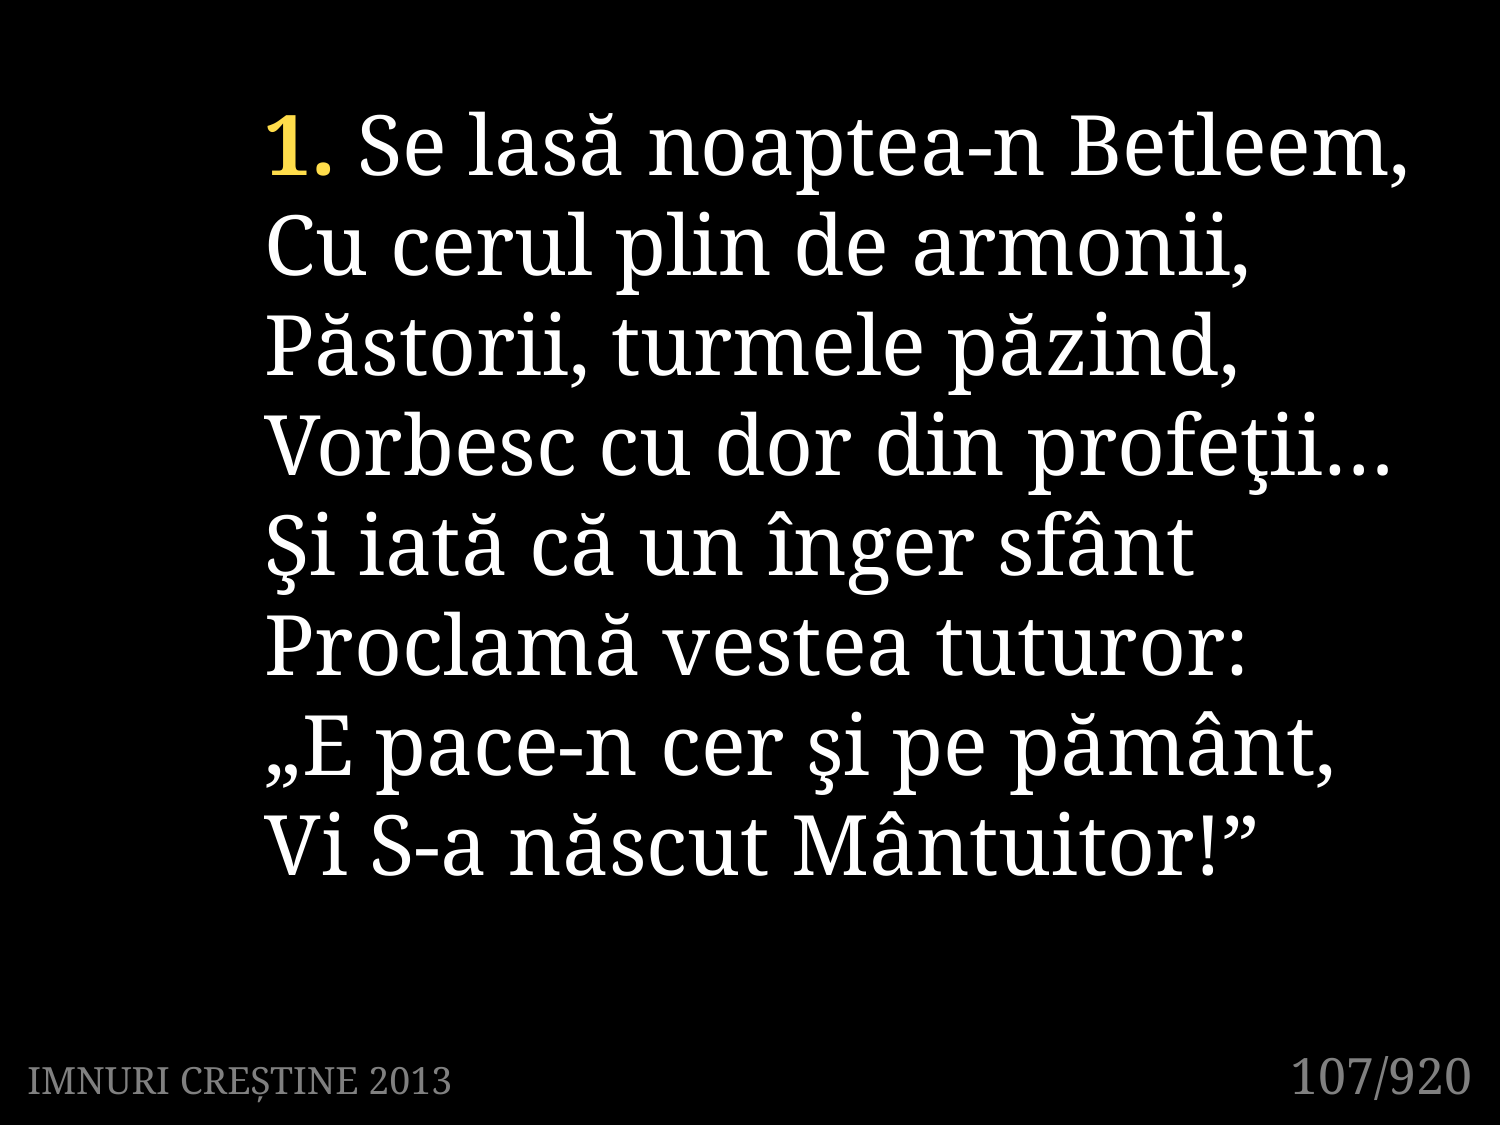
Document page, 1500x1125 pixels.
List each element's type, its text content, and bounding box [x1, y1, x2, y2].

text_box 107/920 [637, 1037, 1488, 1113]
text_box IMNURI CREȘTINE 2013 [12, 1049, 637, 1110]
text_box 1. Se lasă noaptea-n Betleem, Cu cerul plin de armonii, Păstorii, turmele păzind, Vorbesc cu dor din profeţii… Şi iată că un înger sfânt Proclamă vestea tuturor: „E pace-n cer şi pe pământ, Vi S-a născut Mântuitor!” [249, 85, 1488, 900]
